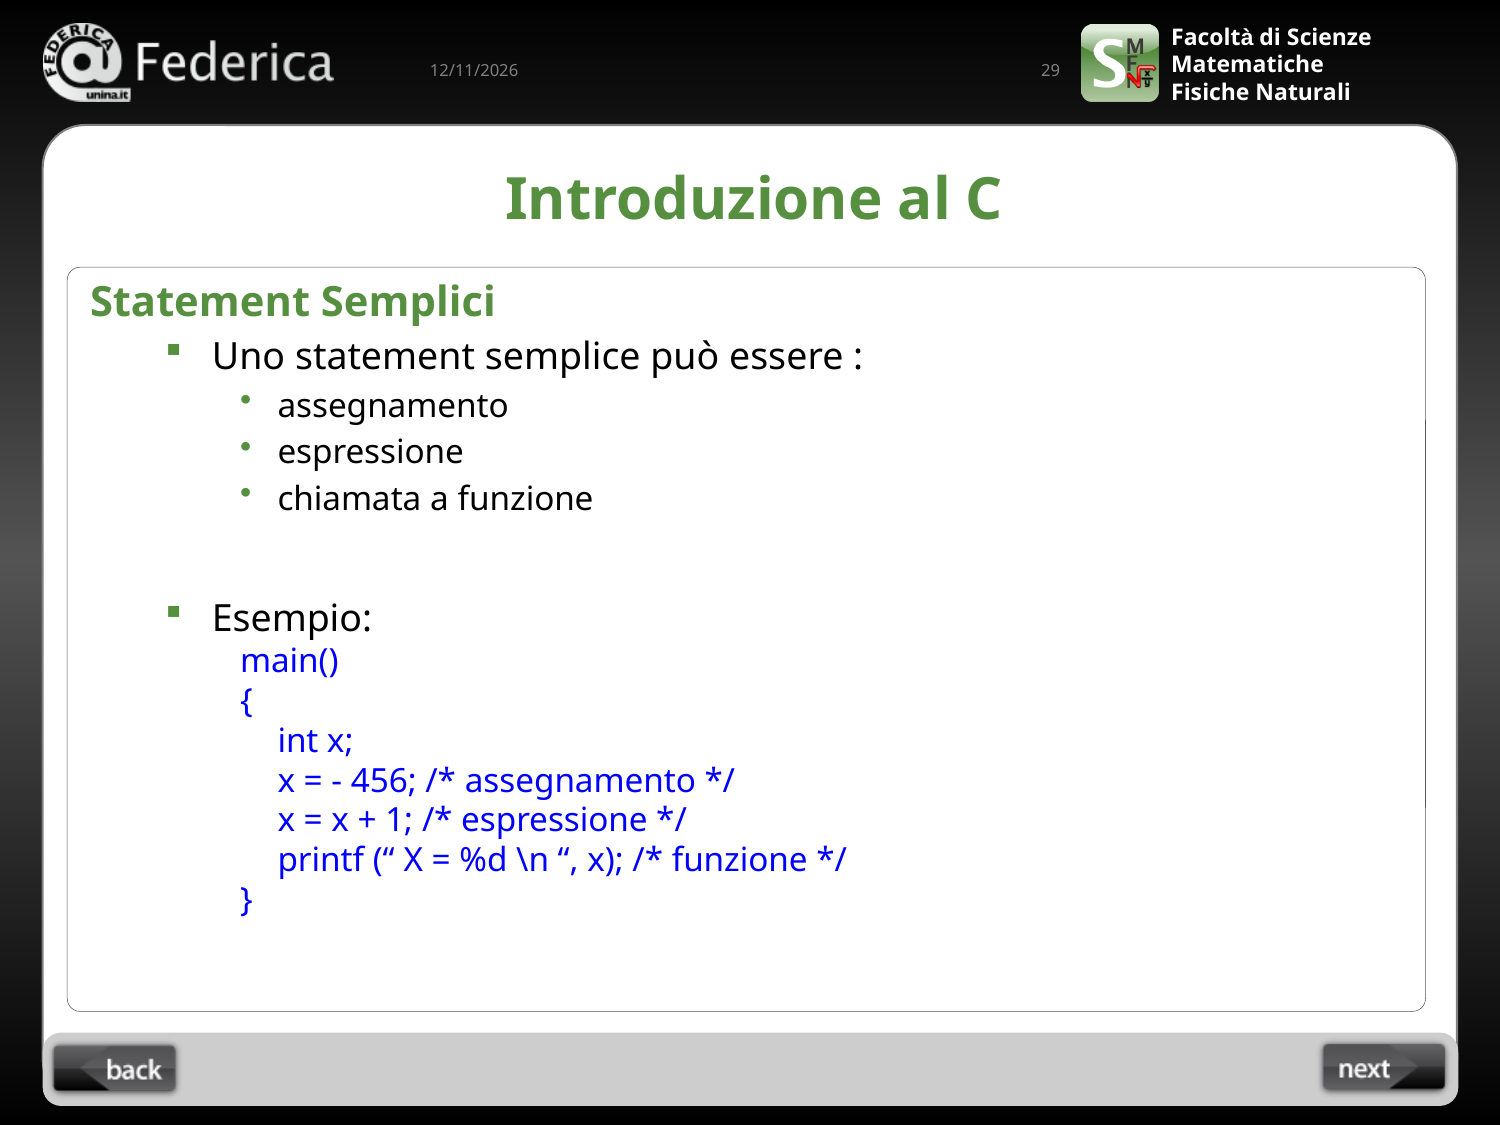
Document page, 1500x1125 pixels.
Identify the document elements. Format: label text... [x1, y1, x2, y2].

slide_number 29 [962, 33, 1075, 109]
text_box [67, 267, 1426, 1012]
picture [1081, 24, 1159, 102]
picture [1313, 1035, 1453, 1100]
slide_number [375, 34, 534, 110]
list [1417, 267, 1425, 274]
picture [43, 23, 334, 102]
title Introduzione al C [53, 125, 1456, 268]
picture [45, 1037, 185, 1102]
